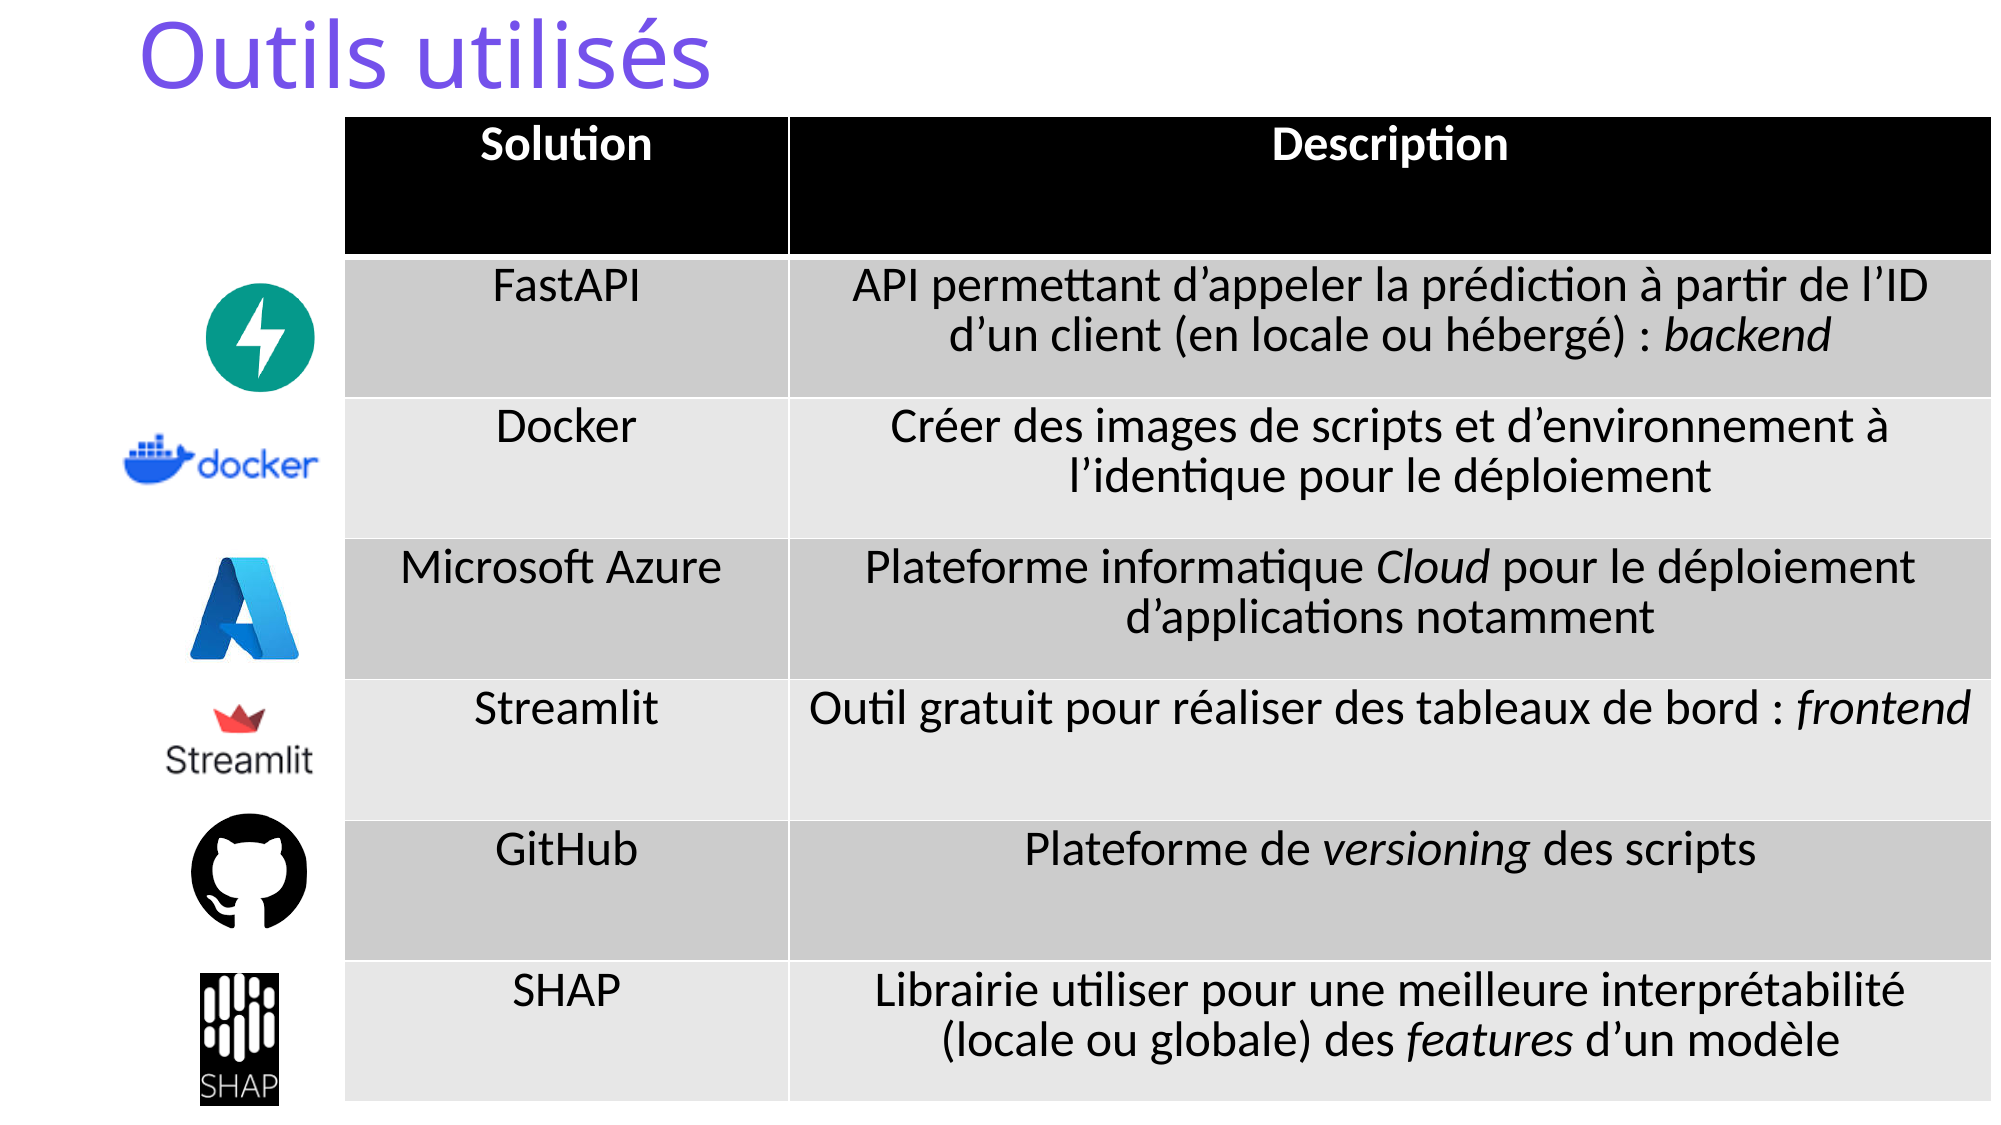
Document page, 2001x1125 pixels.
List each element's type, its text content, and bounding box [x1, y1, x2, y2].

slide_number 16 [1412, 1042, 1863, 1103]
table_cell API permettant d’appeler la prédiction à partir de l’ID d’un client (en locale ou hébergé) : backend [790, 260, 1991, 397]
table_header Solution [345, 117, 788, 254]
table_header Description [790, 117, 1991, 254]
table_cell Docker [345, 399, 788, 538]
picture [202, 279, 318, 395]
picture [146, 684, 333, 795]
table_cell Plateforme informatique Cloud pour le déploiement d’applications notamment [790, 539, 1991, 679]
picture [185, 549, 303, 667]
table_cell Librairie utiliser pour une meilleure interprétabilité (locale ou globale) des features d’un modèle [790, 962, 1991, 1101]
table_cell Outil gratuit pour réaliser des tableaux de bord : frontend [790, 680, 1991, 820]
picture [200, 973, 279, 1106]
table_cell Créer des images de scripts et d’environnement à l’identique pour le déploiement [790, 399, 1991, 538]
table_cell Microsoft Azure [345, 539, 788, 679]
picture [120, 419, 332, 507]
text_box Outils utilisés [137, 1, 1863, 116]
table_cell Streamlit [345, 680, 788, 820]
table_cell SHAP [345, 962, 788, 1101]
picture [191, 812, 307, 929]
table_cell GitHub [345, 821, 788, 960]
table_cell Plateforme de versioning des scripts [790, 821, 1991, 960]
table_cell FastAPI [345, 260, 788, 397]
